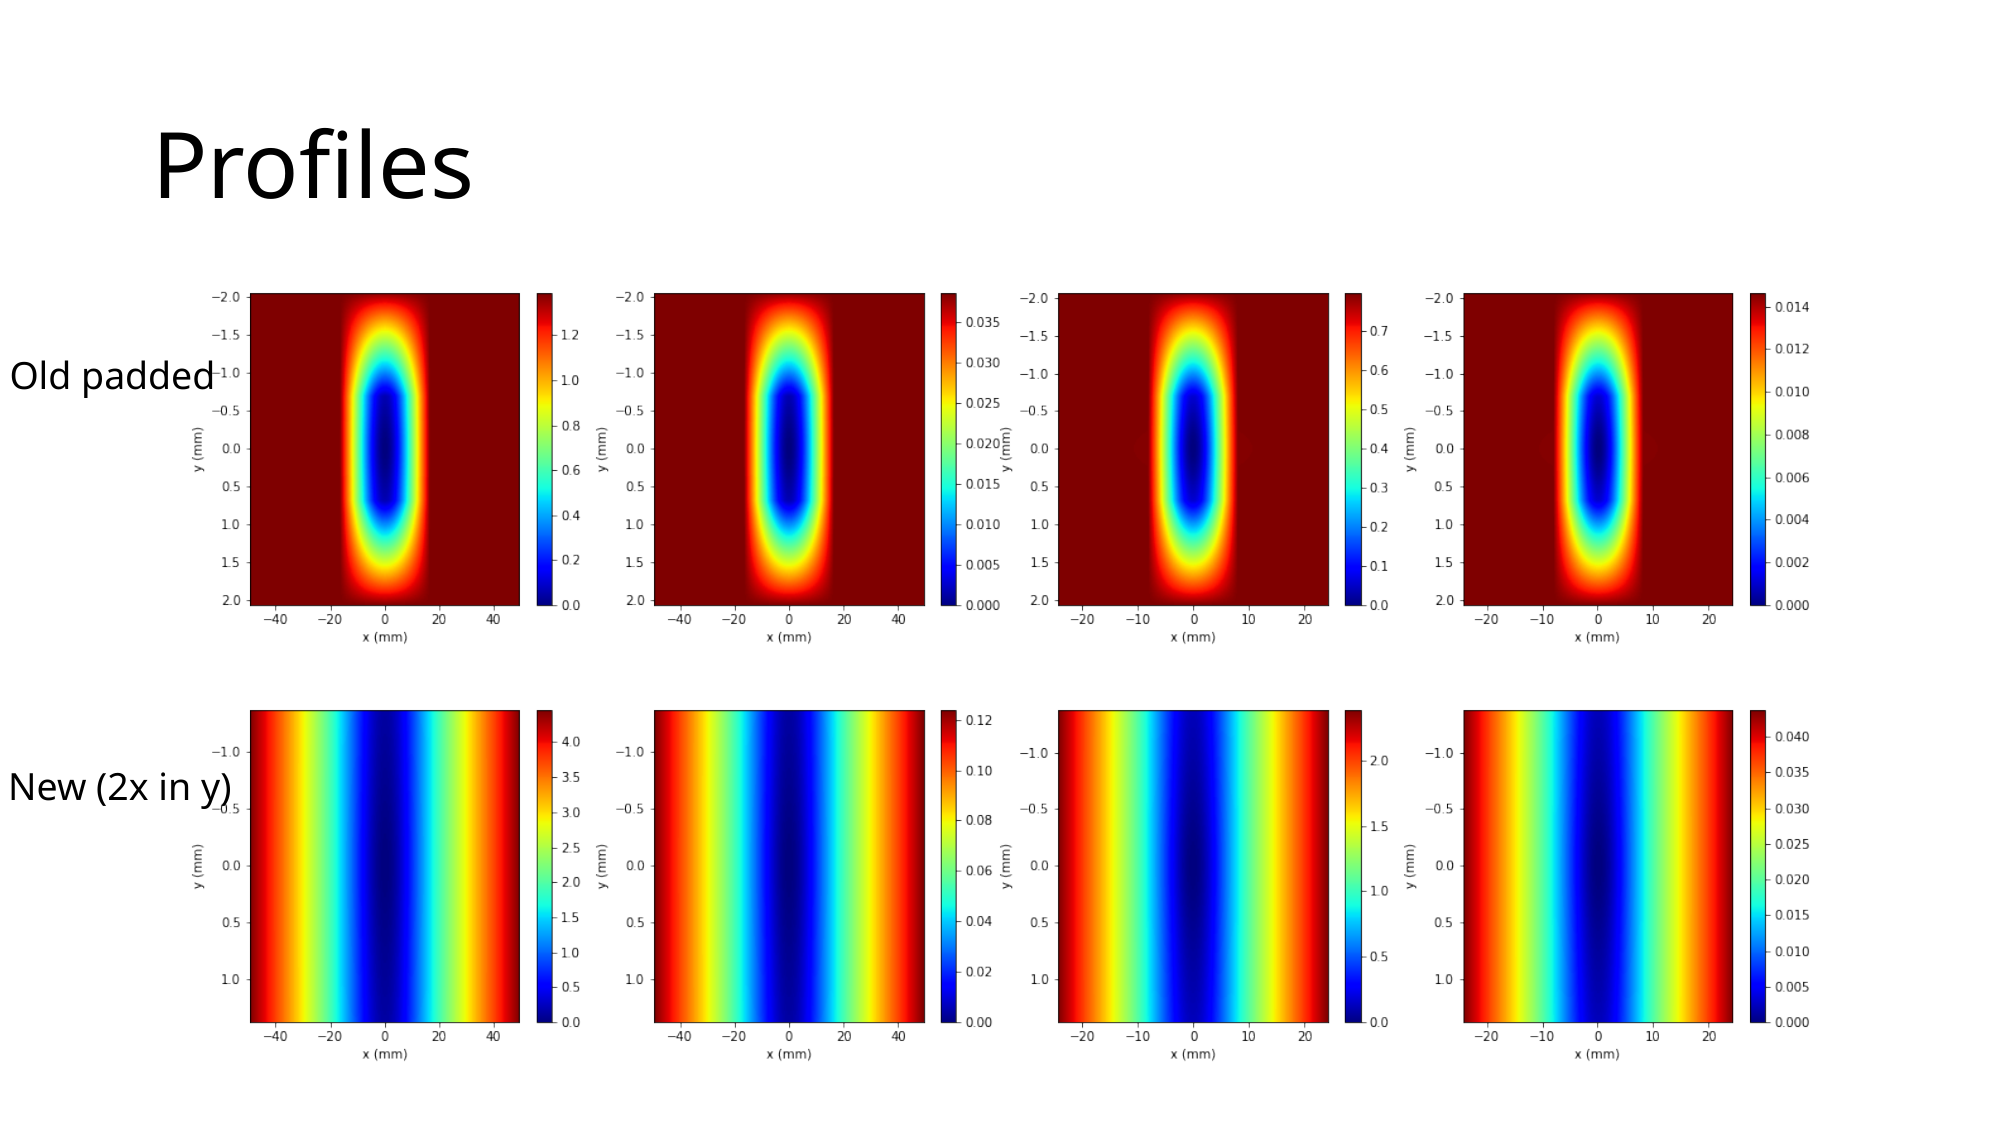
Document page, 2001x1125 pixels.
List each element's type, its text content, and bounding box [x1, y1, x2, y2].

title Profiles [137, 59, 1863, 277]
picture [0, 277, 2000, 1125]
